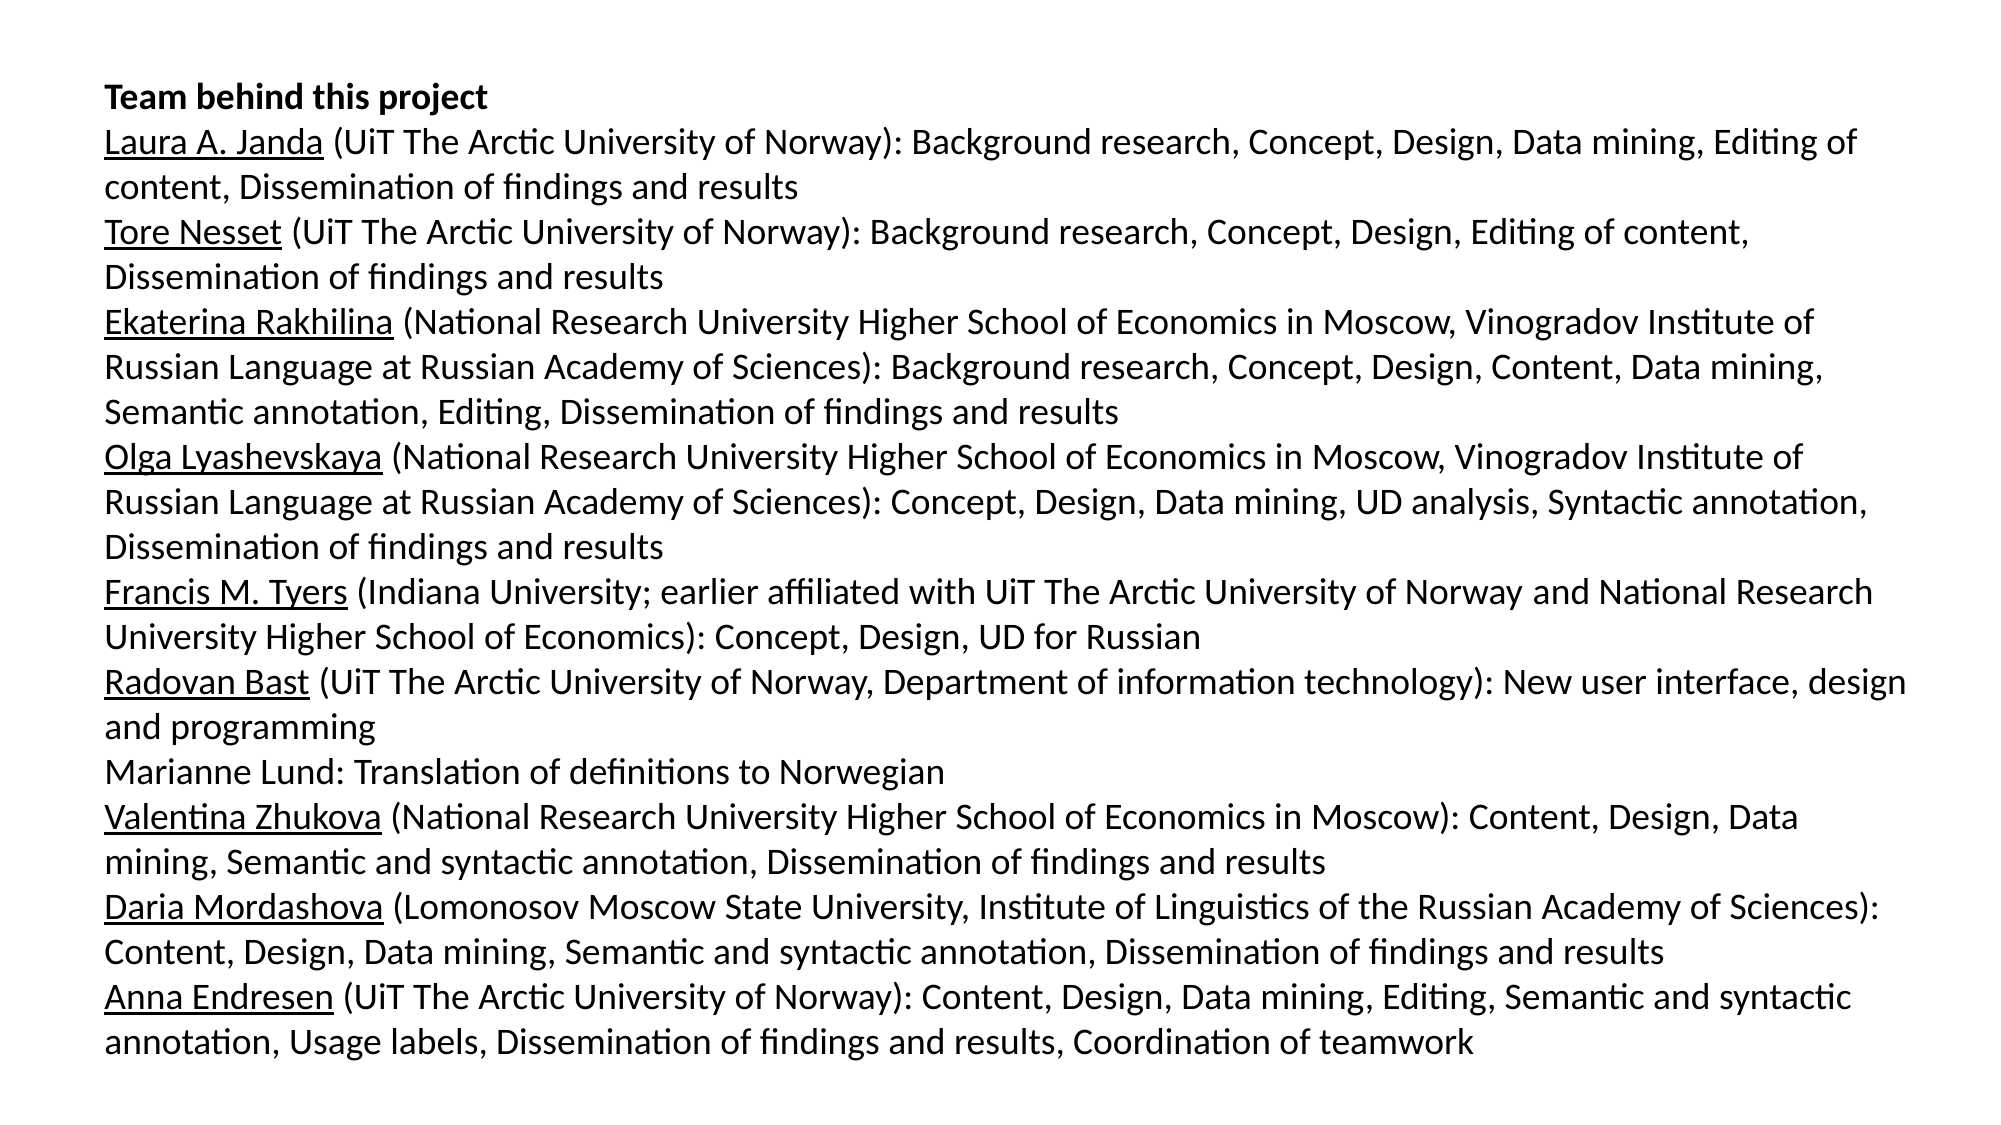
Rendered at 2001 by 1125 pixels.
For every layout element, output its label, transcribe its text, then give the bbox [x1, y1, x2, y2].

text_box Team behind this project Laura A. Janda (UiT The Arctic University of Norway): Background research, Concept, Design, Data mining, Editing of content, Dissemination of findings and results Tore Nesset (UiT The Arctic University of Norway): Background research, Concept, Design, Editing of content, Dissemination of findings and results Ekaterina Rakhilina (National Research University Higher School of Economics in Moscow, Vinogradov Institute of Russian Language at Russian Academy of Sciences): Background research, Concept, Design, Content, Data mining, Semantic annotation, Editing, Dissemination of findings and results Olga Lyashevskaya (National Research University Higher School of Economics in Moscow, Vinogradov Institute of Russian Language at Russian Academy of Sciences): Concept, Design, Data mining, UD analysis, Syntactic annotation, Dissemination of findings and results Francis M. Tyers (Indiana University; earlier affiliated with UiT The Arctic University of Norway and National Research University Higher School of Economics): Concept, Design, UD for Russian Radovan Bast (UiT The Arctic University of Norway, Department of information technology): New user interface, design and programming Marianne Lund: Translation of definitions to Norwegian Valentina Zhukova (National Research University Higher School of Economics in Moscow): Content, Design, Data mining, Semantic and syntactic annotation, Dissemination of findings and results Daria Mordashova (Lomonosov Moscow State University, Institute of Linguistics of the Russian Academy of Sciences): Content, Design, Data mining, Semantic and syntactic annotation, Dissemination of findings and results Anna Endresen (UiT The Arctic University of Norway): Content, Design, Data mining, Editing, Semantic and syntactic annotation, Usage labels, Dissemination of findings and results, Coordination of teamwork [89, 64, 1936, 1070]
